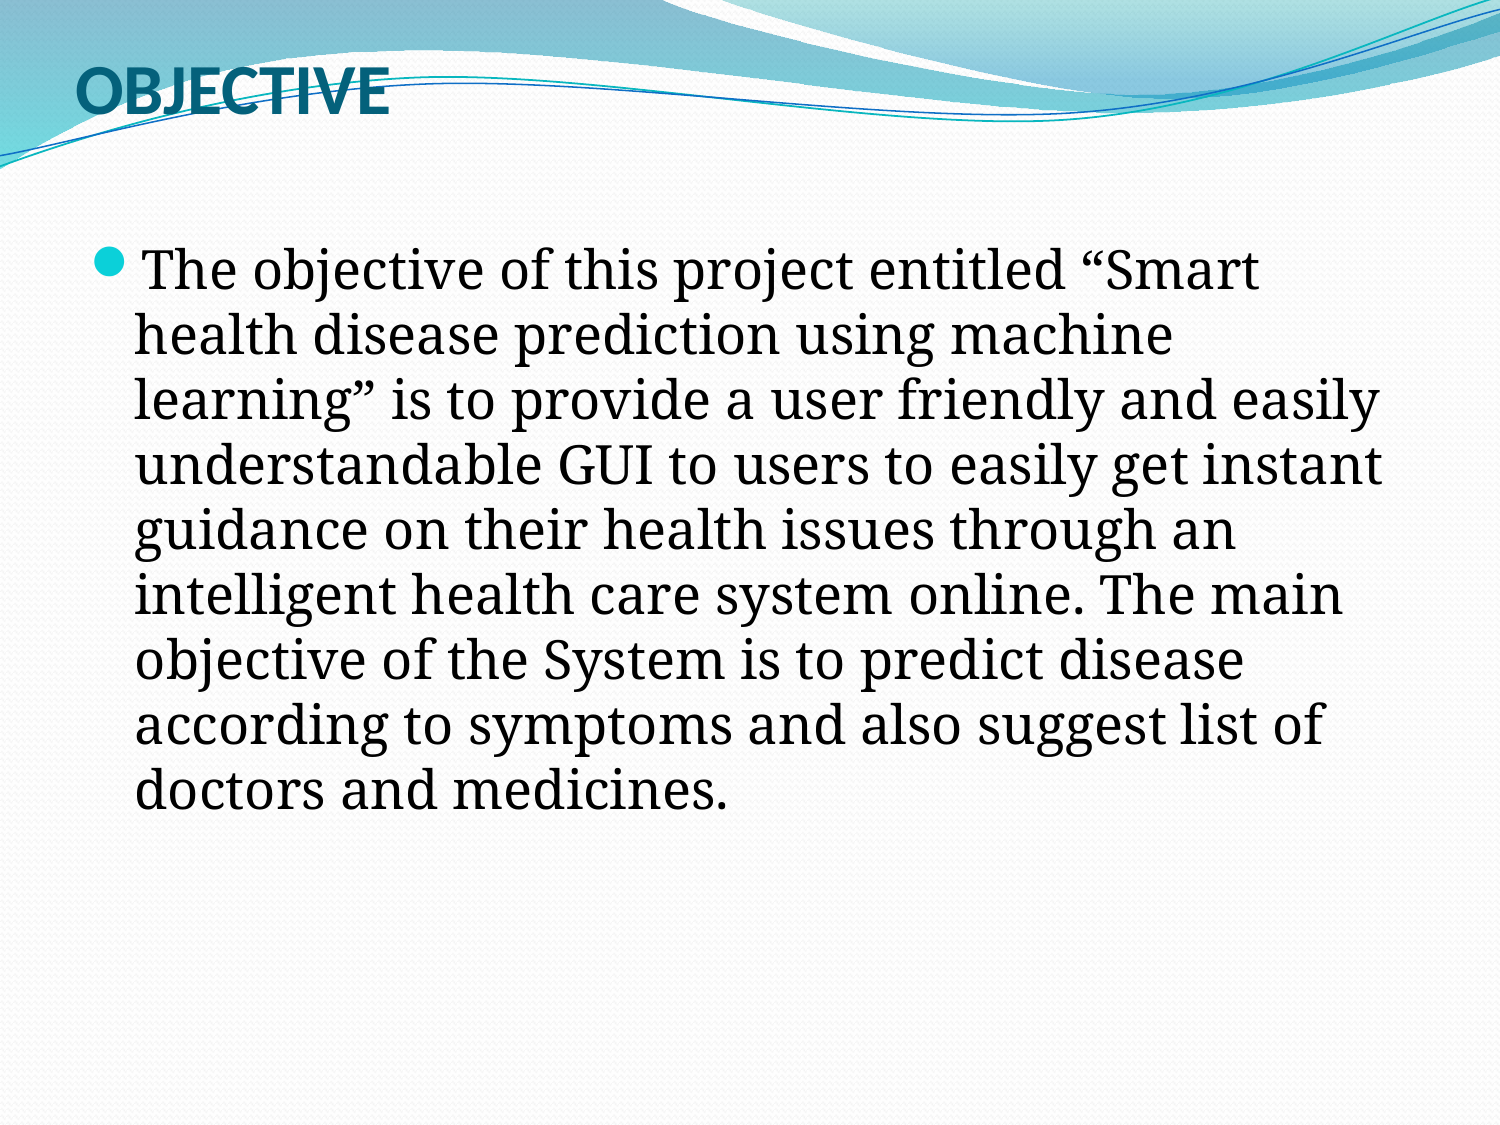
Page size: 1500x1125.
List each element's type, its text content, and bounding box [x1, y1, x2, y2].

title OBJECTIVE [74, 34, 1426, 130]
list The objective of this project entitled “Smart health disease prediction using machine learning” is to provide a user friendly and easily understandable GUI to users to easily get instant guidance on their health issues through an intelligent health care system online. The main objective of the System is to predict disease according to symptoms and also suggest list of doctors and medicines. [74, 152, 1426, 1038]
